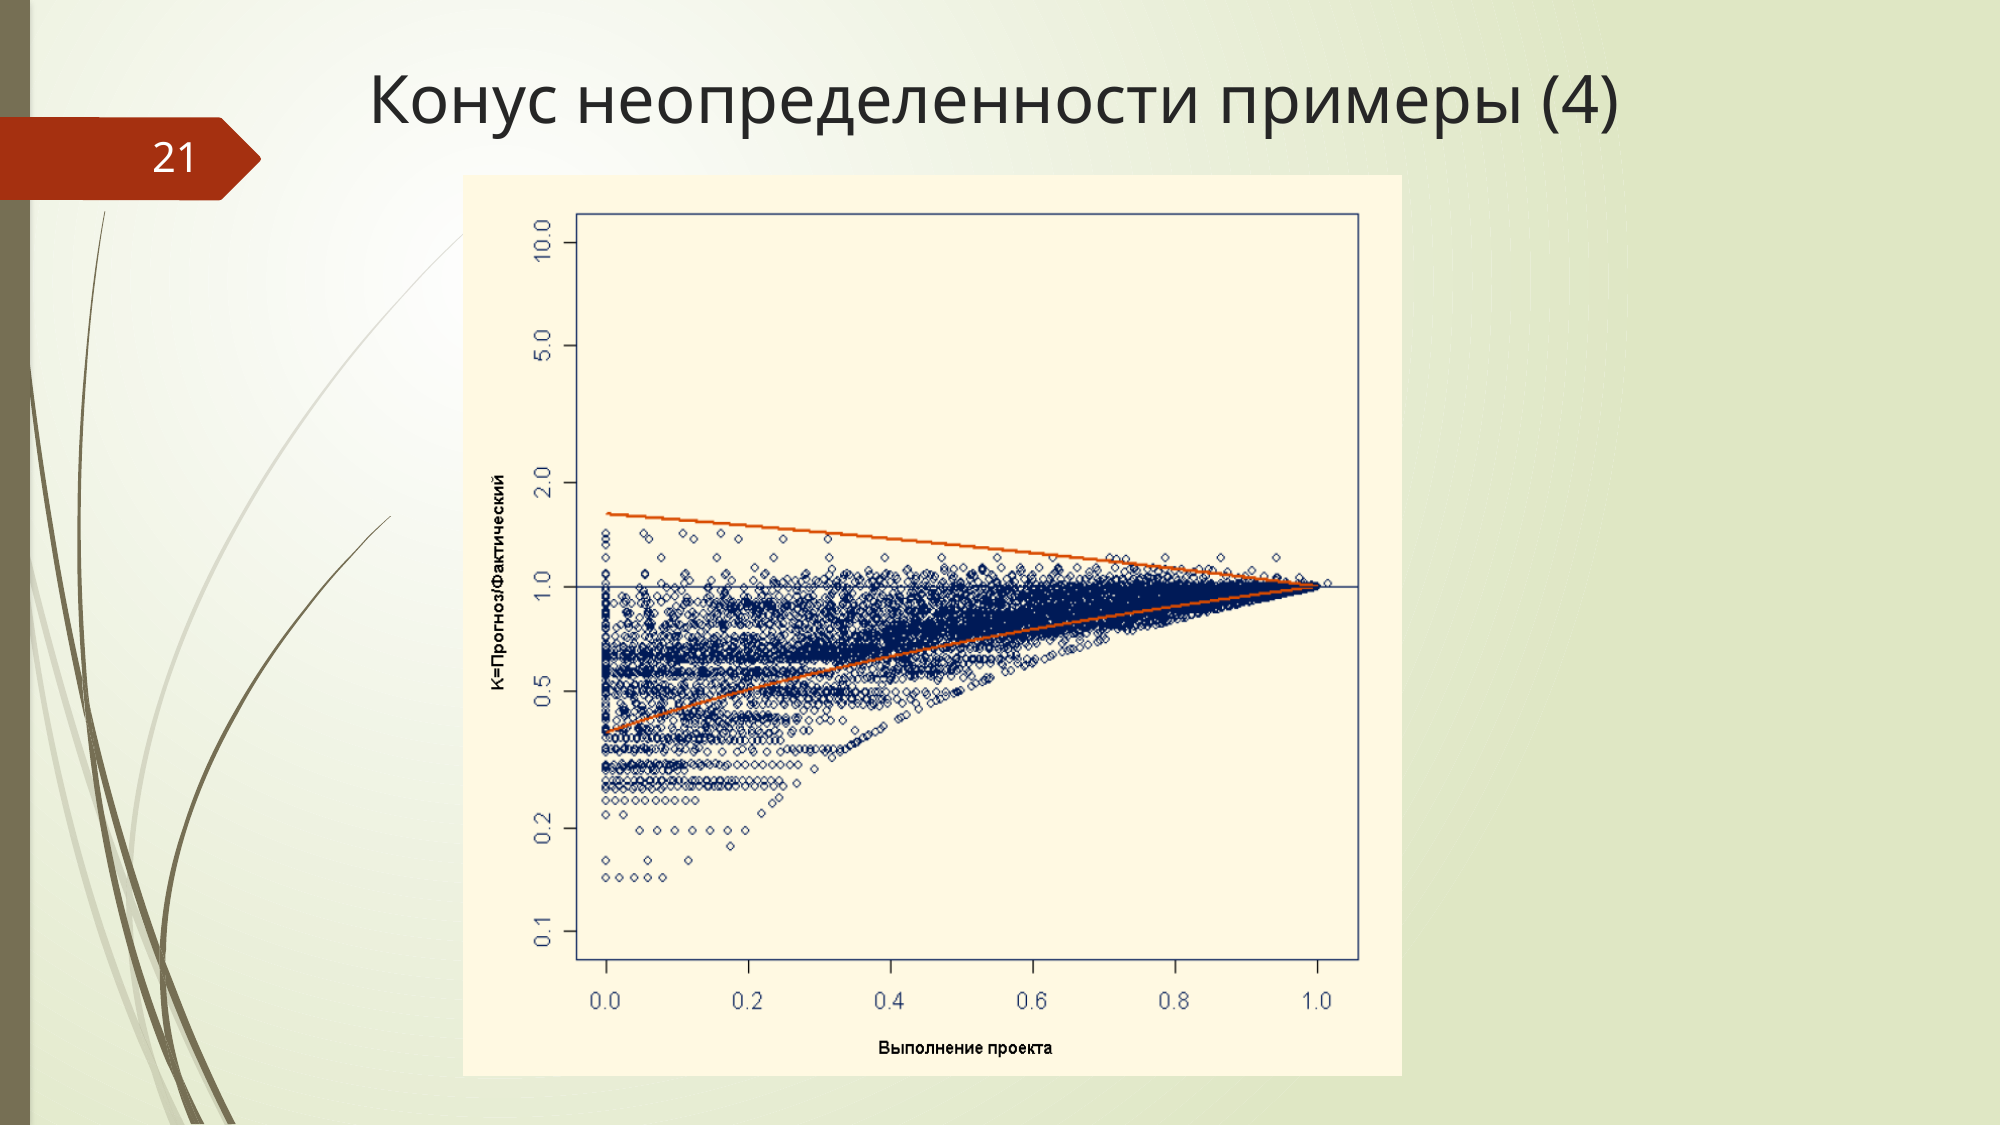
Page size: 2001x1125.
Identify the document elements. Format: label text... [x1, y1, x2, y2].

slide_number 21 [87, 129, 216, 190]
picture [463, 175, 1402, 1076]
title Конус неопределенности примеры (4) [161, 49, 1829, 172]
